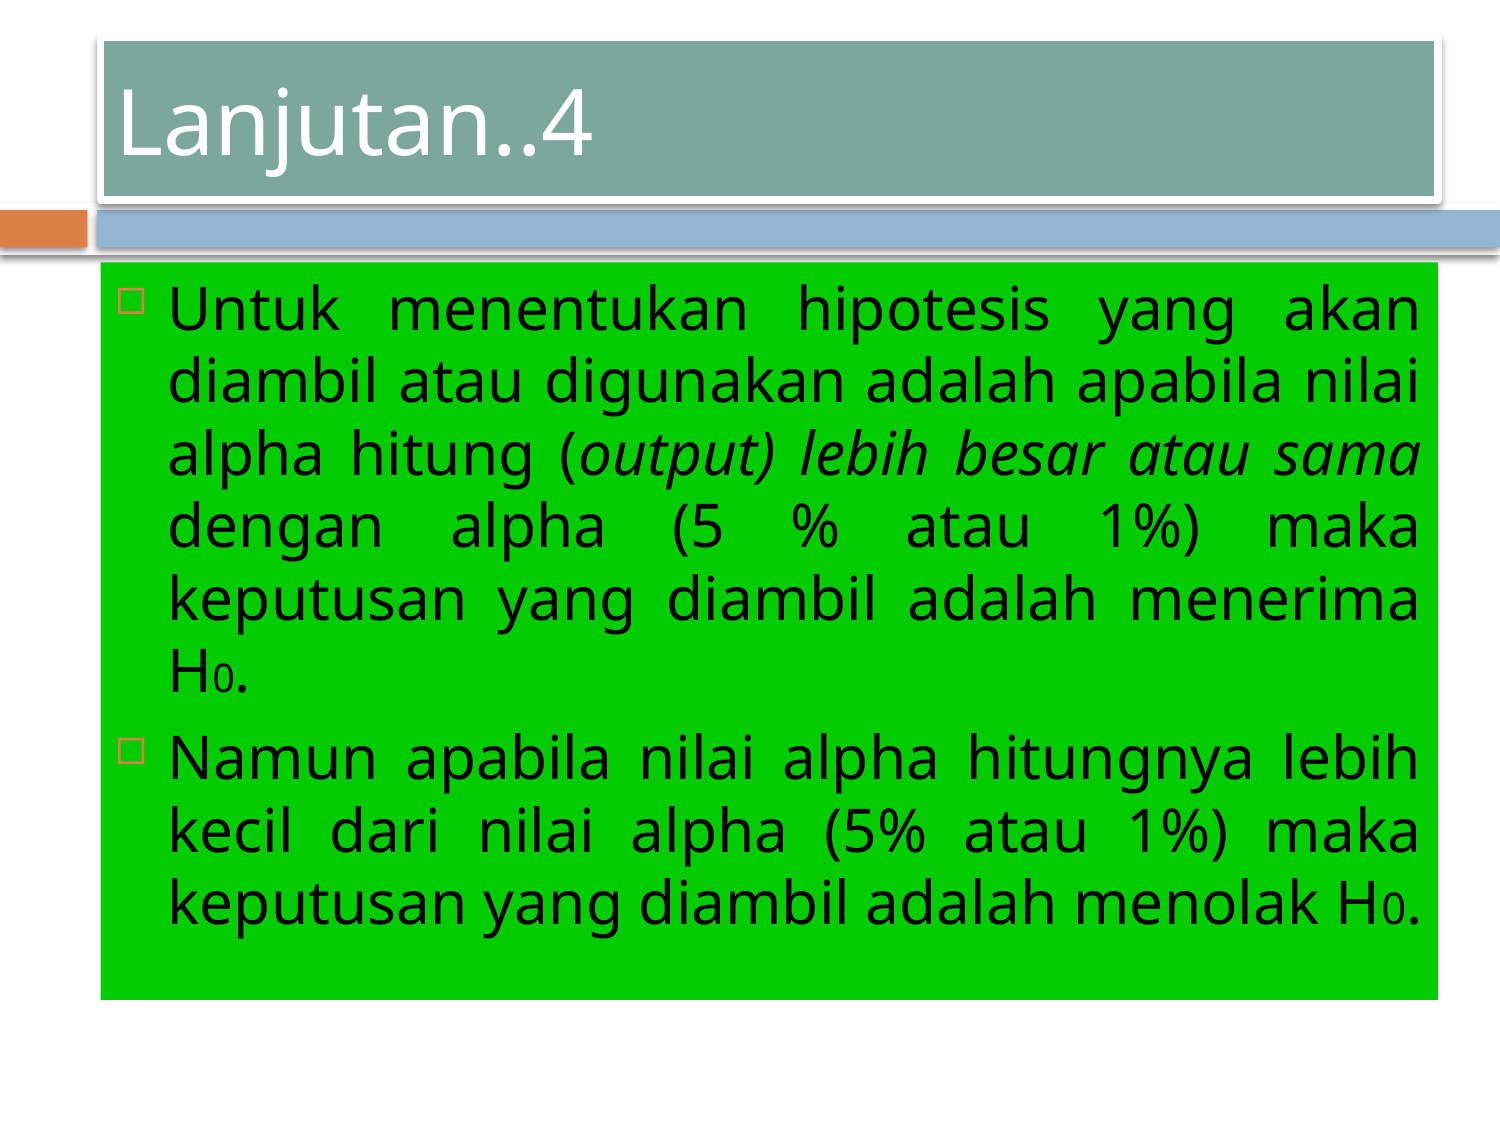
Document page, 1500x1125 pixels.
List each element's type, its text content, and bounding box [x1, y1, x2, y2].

list Untuk menentukan hipotesis yang akan diambil atau digunakan adalah apabila nilai alpha hitung (output) lebih besar atau sama dengan alpha (5 % atau 1%) maka keputusan yang diambil adalah menerima H0. Namun apabila nilai alpha hitungnya lebih kecil dari nilai alpha (5% atau 1%) maka keputusan yang diambil adalah menolak H0. [100, 262, 1438, 1000]
title Lanjutan..4 [97, 34, 1442, 204]
